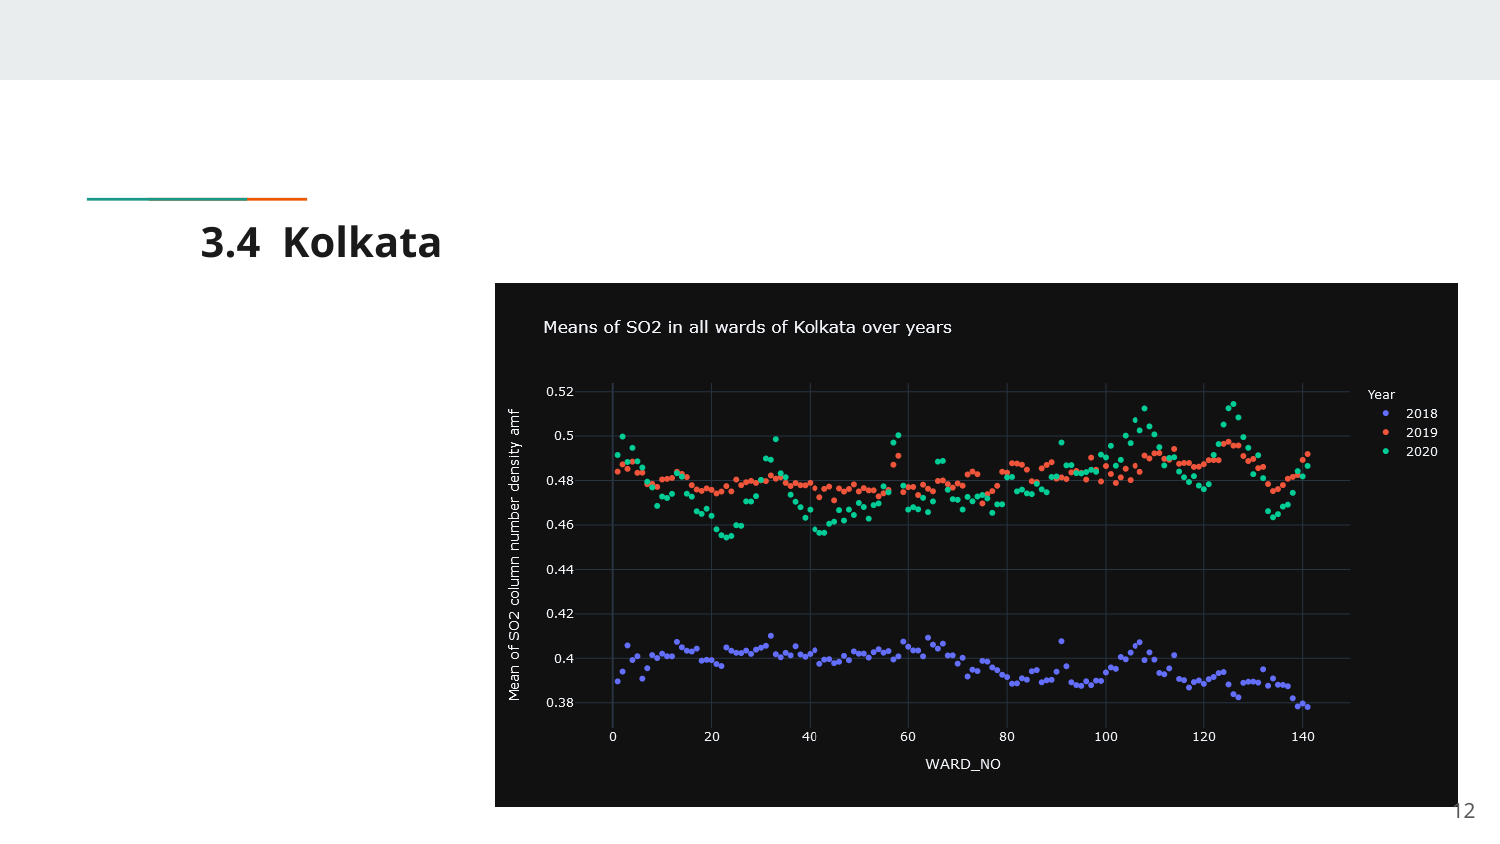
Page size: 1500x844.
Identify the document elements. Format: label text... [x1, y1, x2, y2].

slide_number ‹#› [1400, 779, 1491, 844]
title 3.4 Kolkata [185, 200, 1447, 289]
picture [494, 283, 1458, 807]
